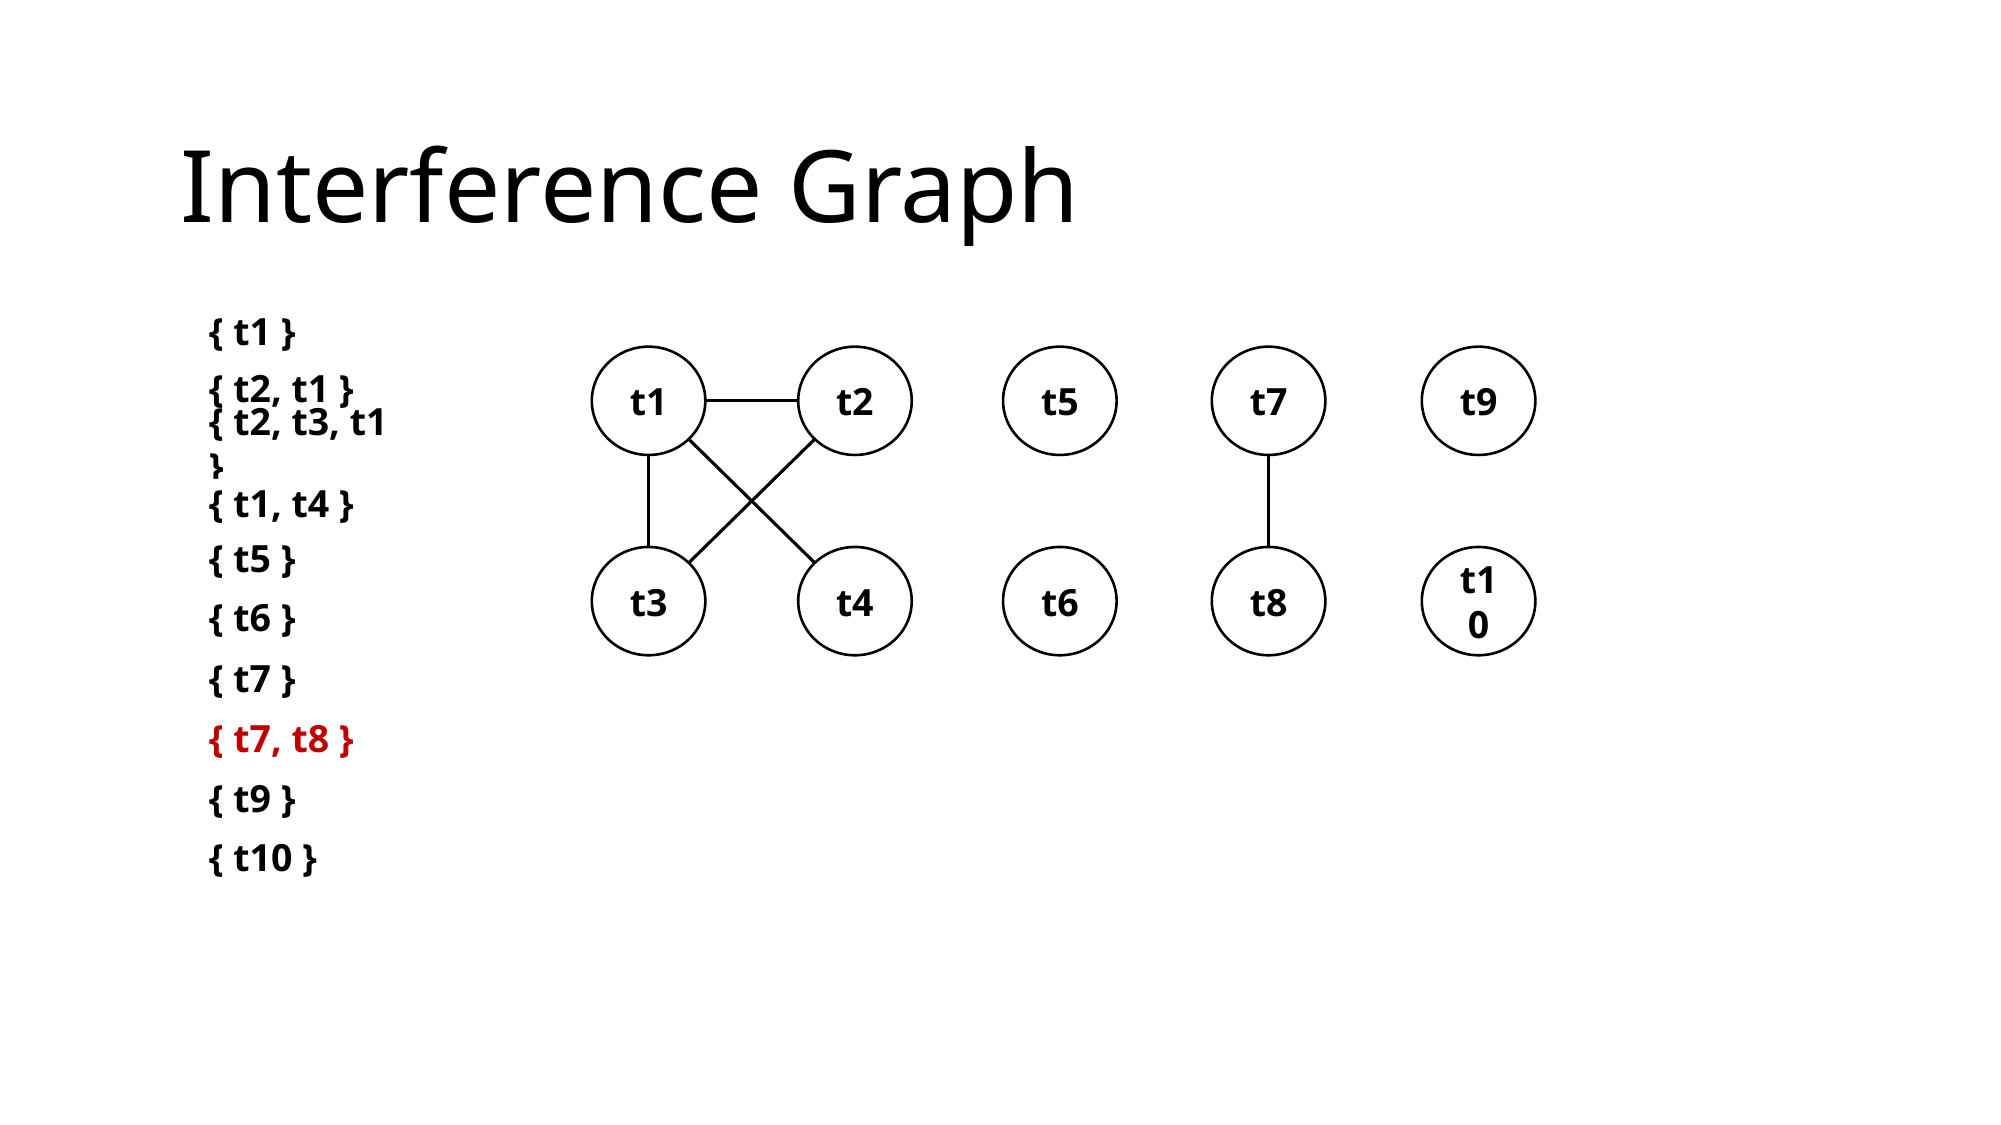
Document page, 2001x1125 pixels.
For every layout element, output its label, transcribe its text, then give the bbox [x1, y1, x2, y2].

text_box t3 [590, 545, 707, 657]
text_box { t2, t1 } [193, 363, 409, 412]
text_box { t6 } [193, 592, 409, 641]
text_box { t1 } [193, 306, 409, 355]
text_box t9 [1420, 345, 1537, 457]
text_box { t7, t8 } [193, 713, 409, 761]
text_box t7 [1210, 345, 1327, 457]
text_box t10 [1420, 545, 1537, 657]
text_box t1 [590, 345, 707, 457]
text_box { t1, t4 } [193, 478, 409, 526]
text_box { t7 } [193, 653, 409, 702]
text_box { t5 } [193, 533, 409, 581]
text_box t5 [1001, 345, 1118, 457]
text_box Interference Graph [165, 114, 1829, 250]
text_box { t10 } [193, 832, 409, 881]
text_box t2 [796, 345, 914, 457]
text_box t4 [796, 545, 914, 657]
text_box { t2, t3, t1 } [193, 418, 409, 467]
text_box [688, 438, 816, 564]
text_box t8 [1210, 545, 1327, 657]
text_box { t9 } [193, 773, 409, 821]
text_box t6 [1001, 545, 1118, 657]
